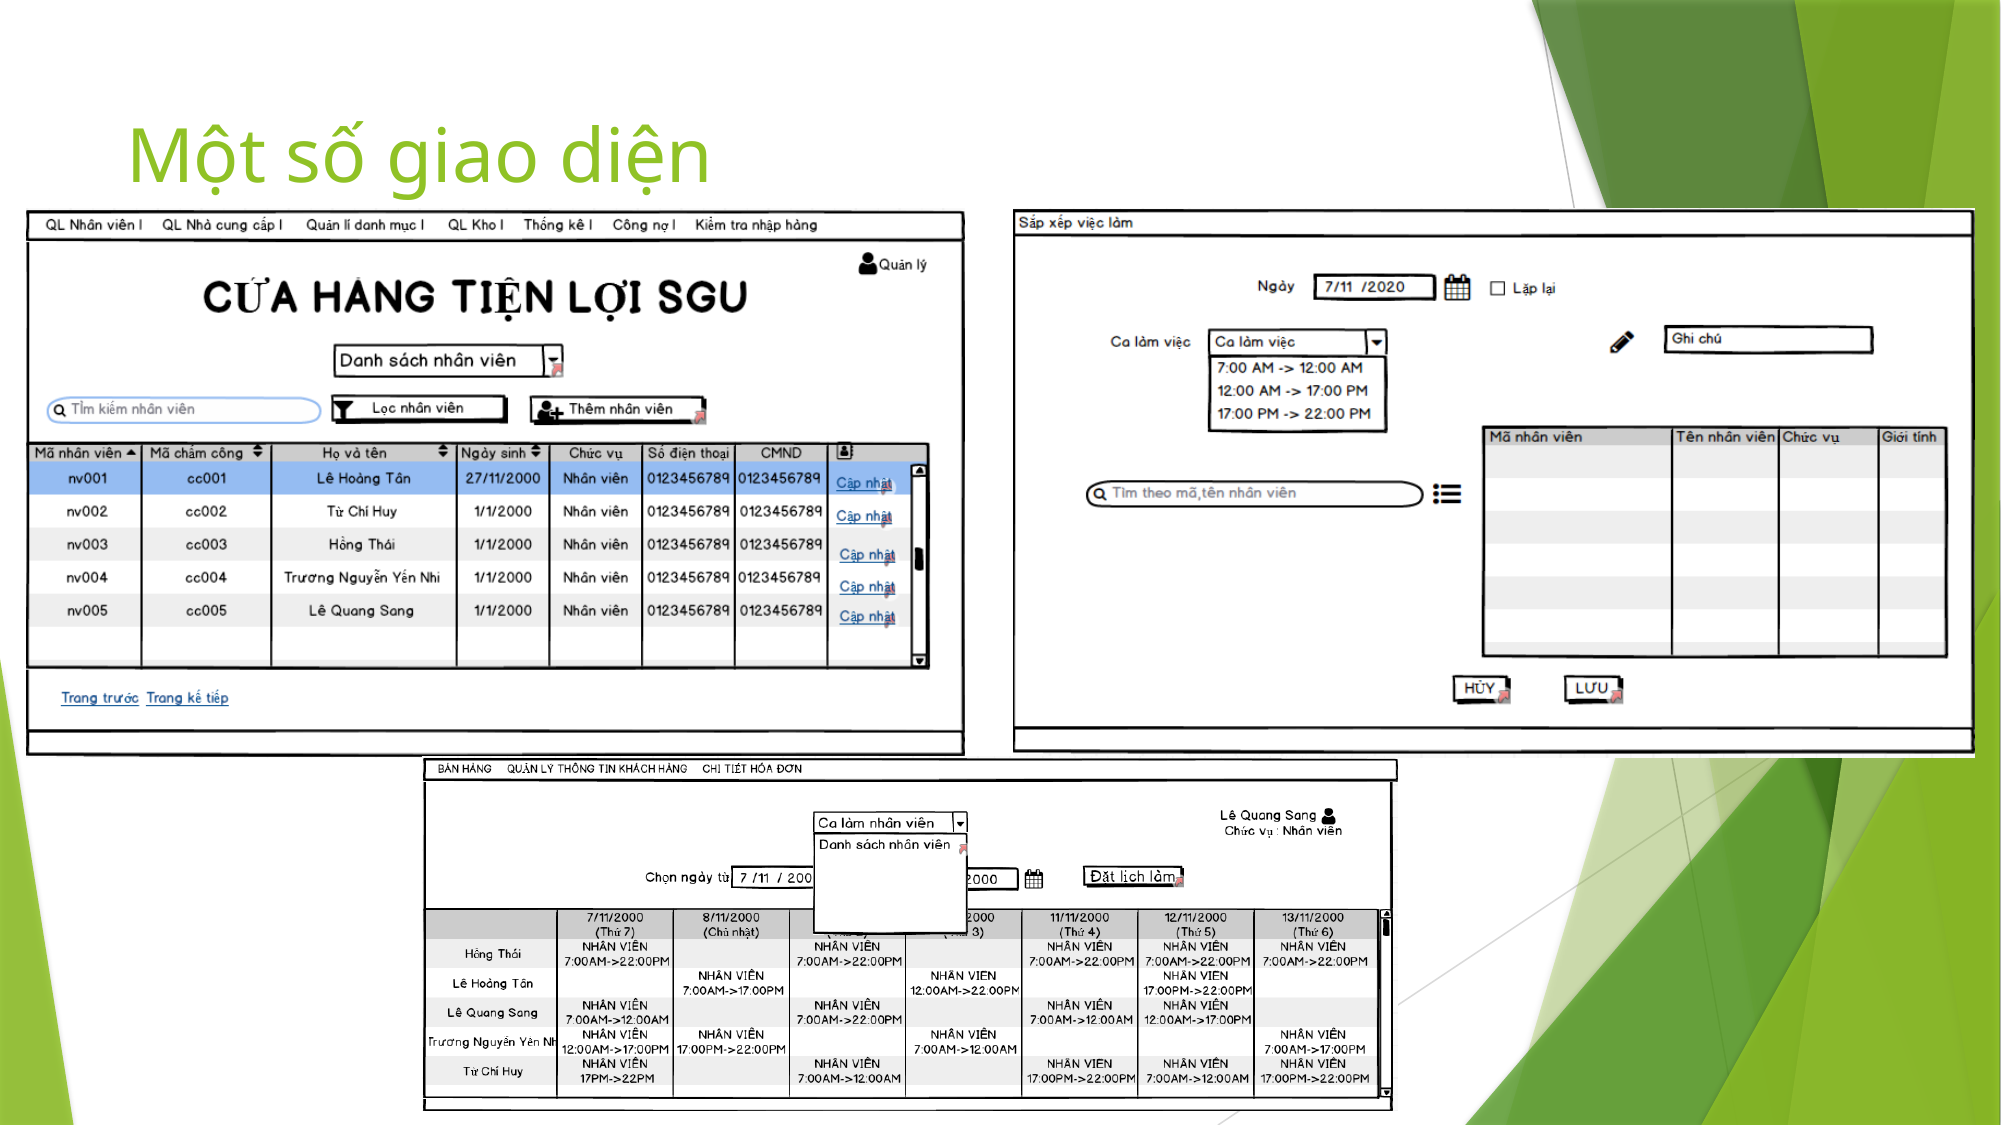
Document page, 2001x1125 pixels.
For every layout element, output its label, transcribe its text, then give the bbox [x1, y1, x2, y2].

picture [421, 207, 1976, 1111]
title Một số giao diện [111, 99, 1522, 317]
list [26, 207, 965, 759]
